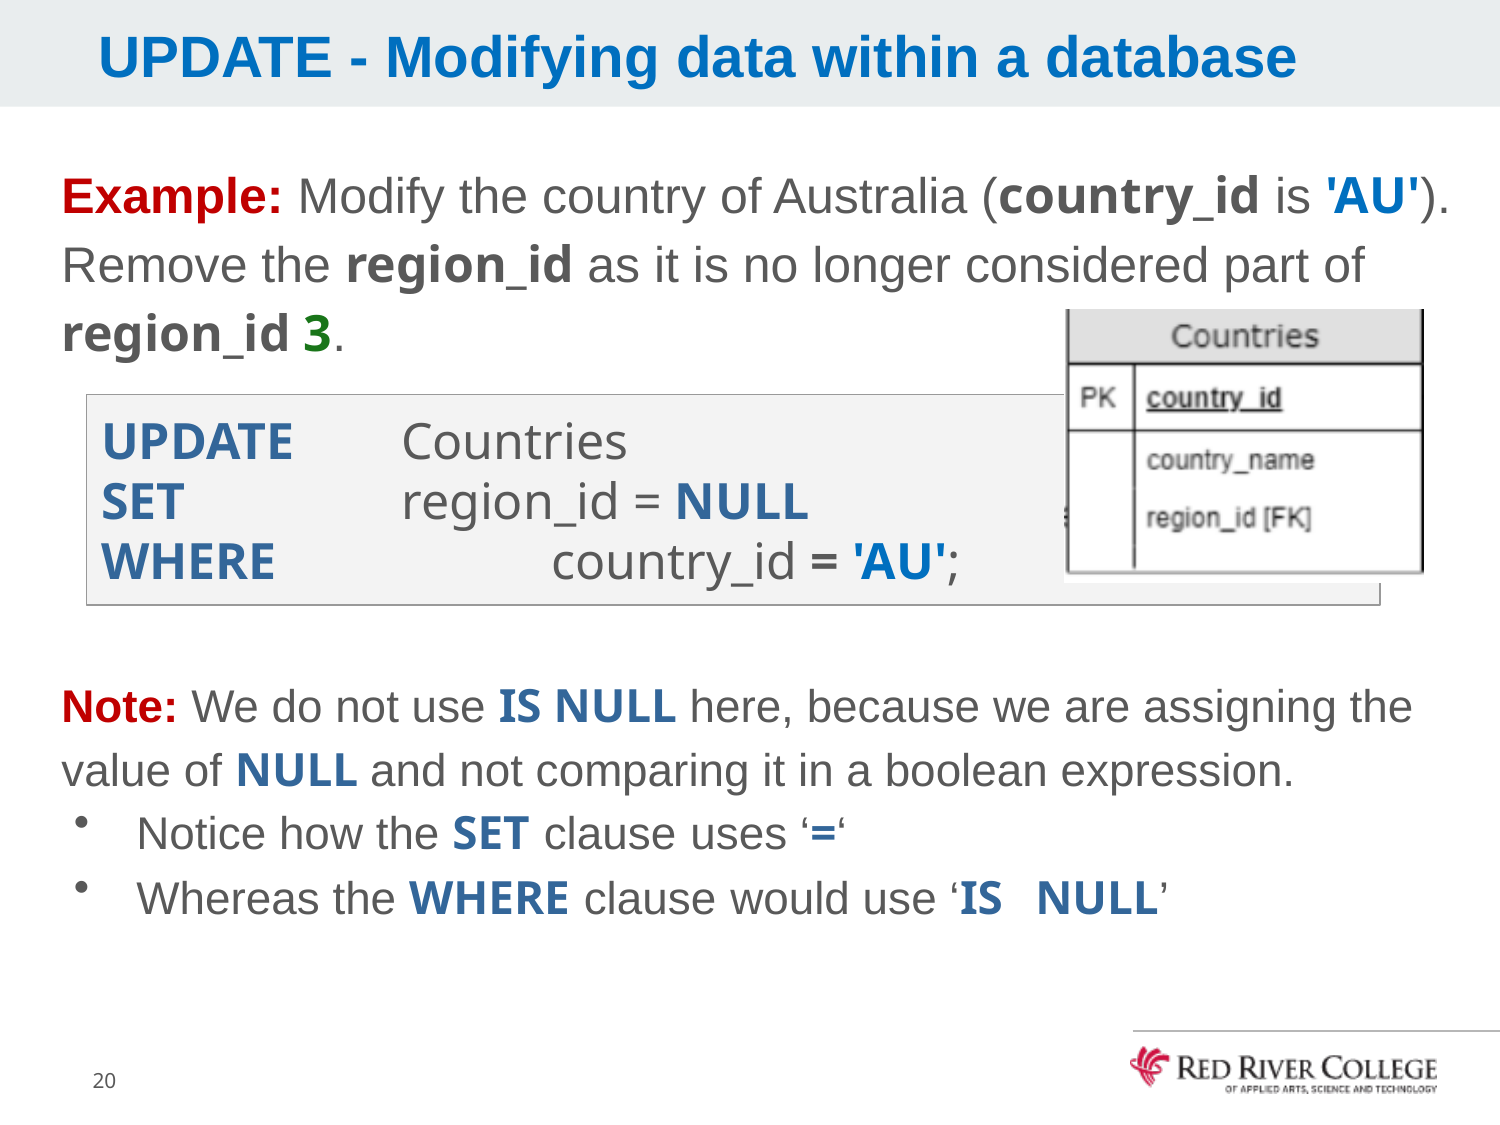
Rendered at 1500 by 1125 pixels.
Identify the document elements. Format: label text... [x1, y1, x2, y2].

picture [1130, 1046, 1437, 1094]
text_box UPDATE Countries SET region_id = NULL WHERE country_id = 'AU'; [86, 394, 1381, 606]
picture [1063, 309, 1424, 584]
title UPDATE - Modifying data within a database [83, 19, 1395, 102]
list Example: Modify the country of Australia (country_id is 'AU'). Remove the region_id as it is no longer considered part of region_id 3. Note: We do not use IS NULL here, because we are assigning the value of NULL and not comparing it in a boolean expression. Notice how the SET clause uses ‘=‘ Whereas the WHERE clause would use ‘IS NULL’ [46, 146, 1470, 978]
slide_number 20 [77, 1038, 263, 1125]
